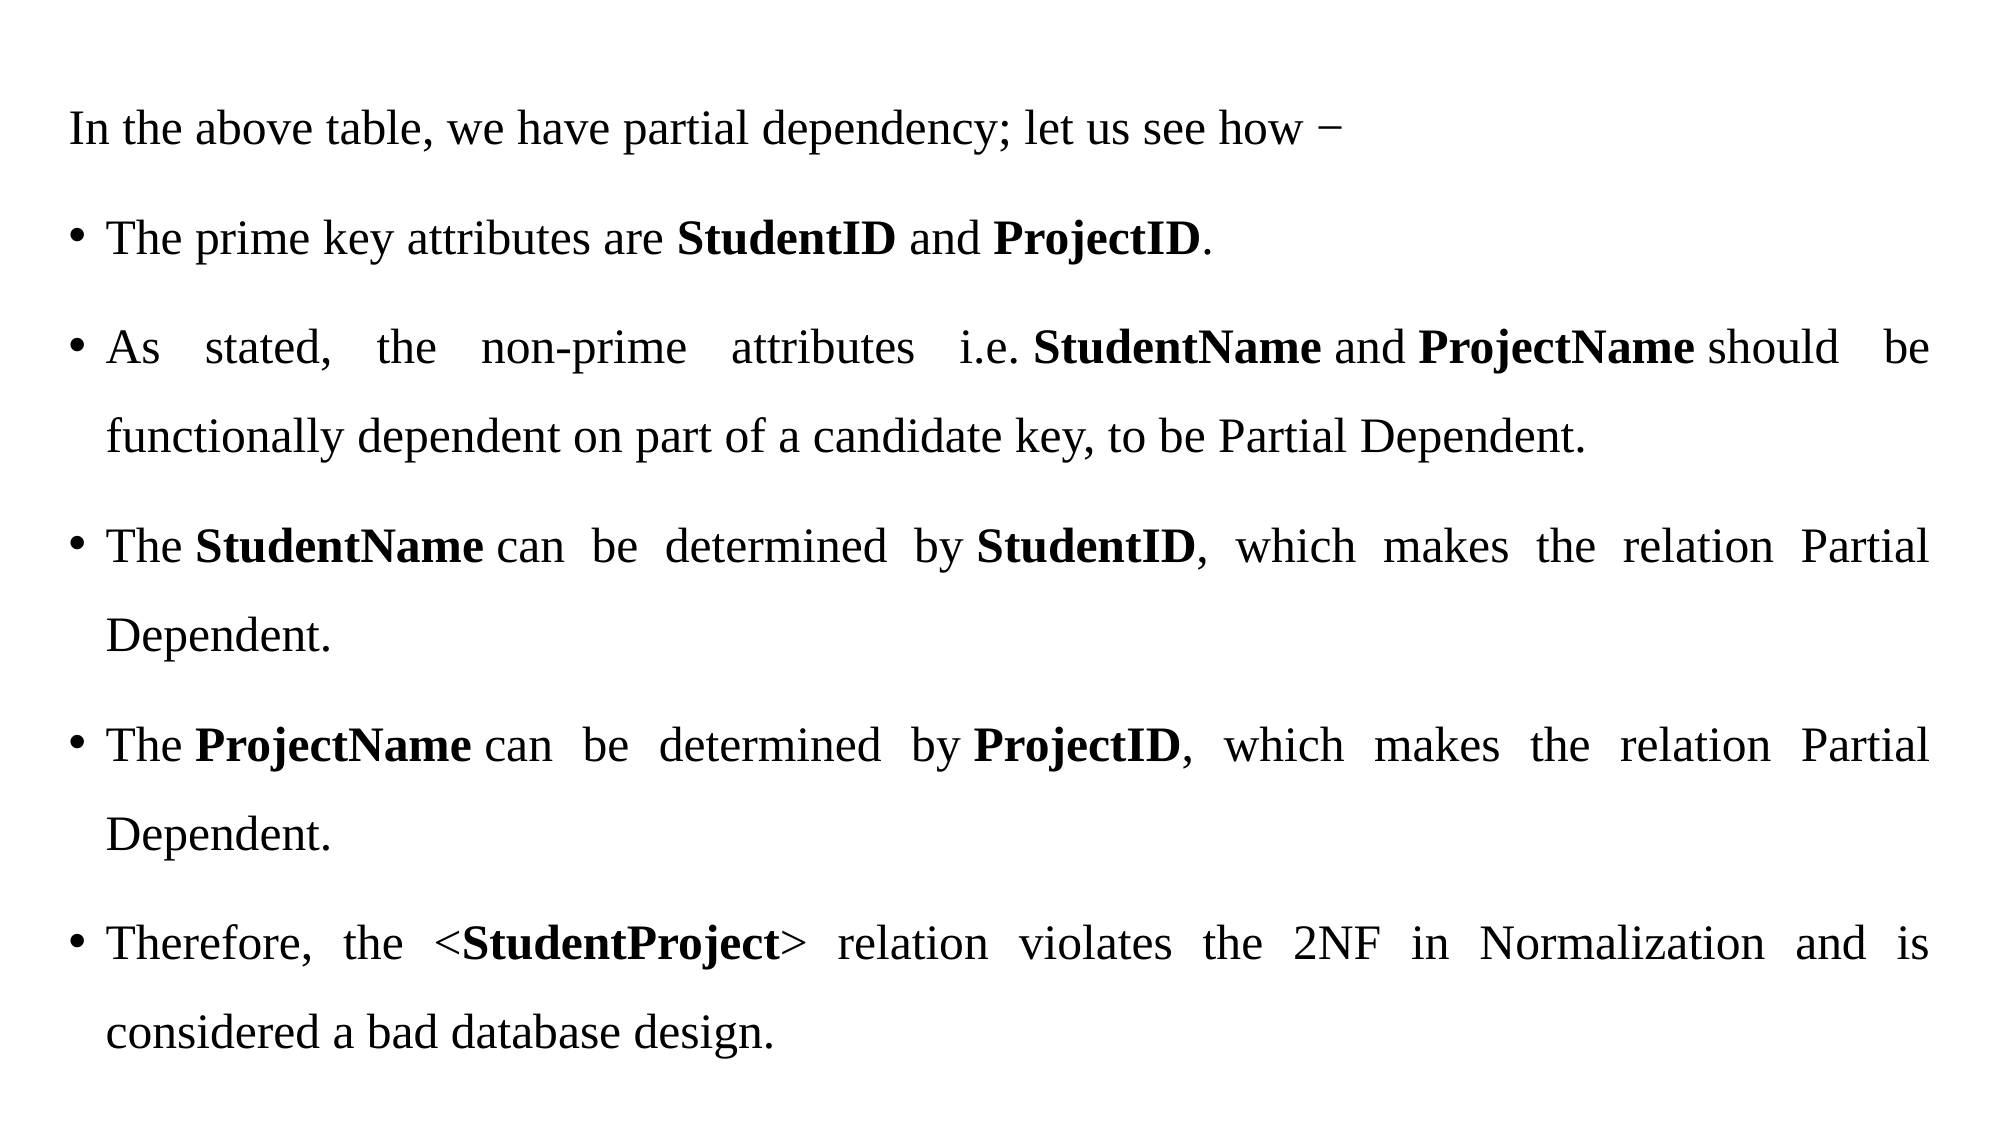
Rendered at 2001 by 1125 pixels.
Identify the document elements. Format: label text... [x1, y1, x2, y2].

list In the above table, we have partial dependency; let us see how − The prime key attributes are StudentID and ProjectID. As stated, the non-prime attributes i.e. StudentName and ProjectName should be functionally dependent on part of a candidate key, to be Partial Dependent. The StudentName can be determined by StudentID, which makes the relation Partial Dependent. The ProjectName can be determined by ProjectID, which makes the relation Partial Dependent. Therefore, the <StudentProject> relation violates the 2NF in Normalization and is considered a bad database design. [53, 58, 1946, 1067]
